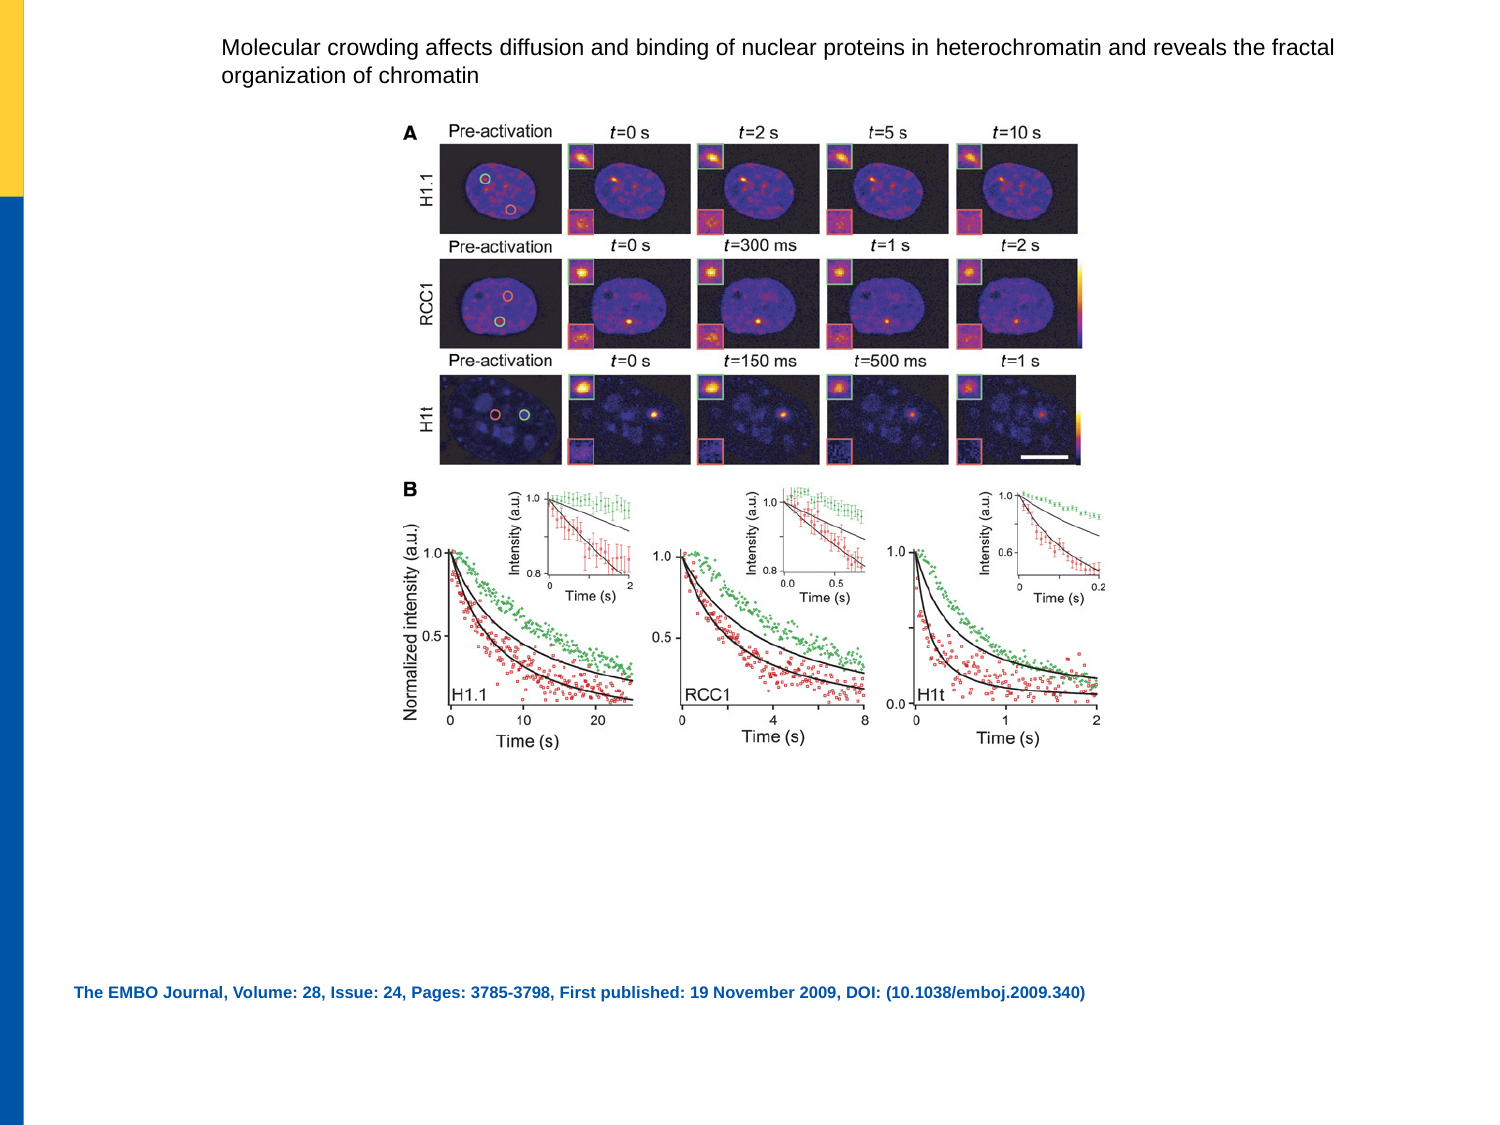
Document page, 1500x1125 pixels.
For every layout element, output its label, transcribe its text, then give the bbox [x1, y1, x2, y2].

picture [402, 124, 1106, 751]
text_box Molecular crowding affects diffusion and binding of nuclear proteins in heterochromatin and reveals the fractal organization of chromatin [206, 24, 1388, 100]
text_box The EMBO Journal, Volume: 28, Issue: 24, Pages: 3785-3798, First published: 19 November 2009, DOI: (10.1038/emboj.2009.340) [58, 974, 1477, 1049]
